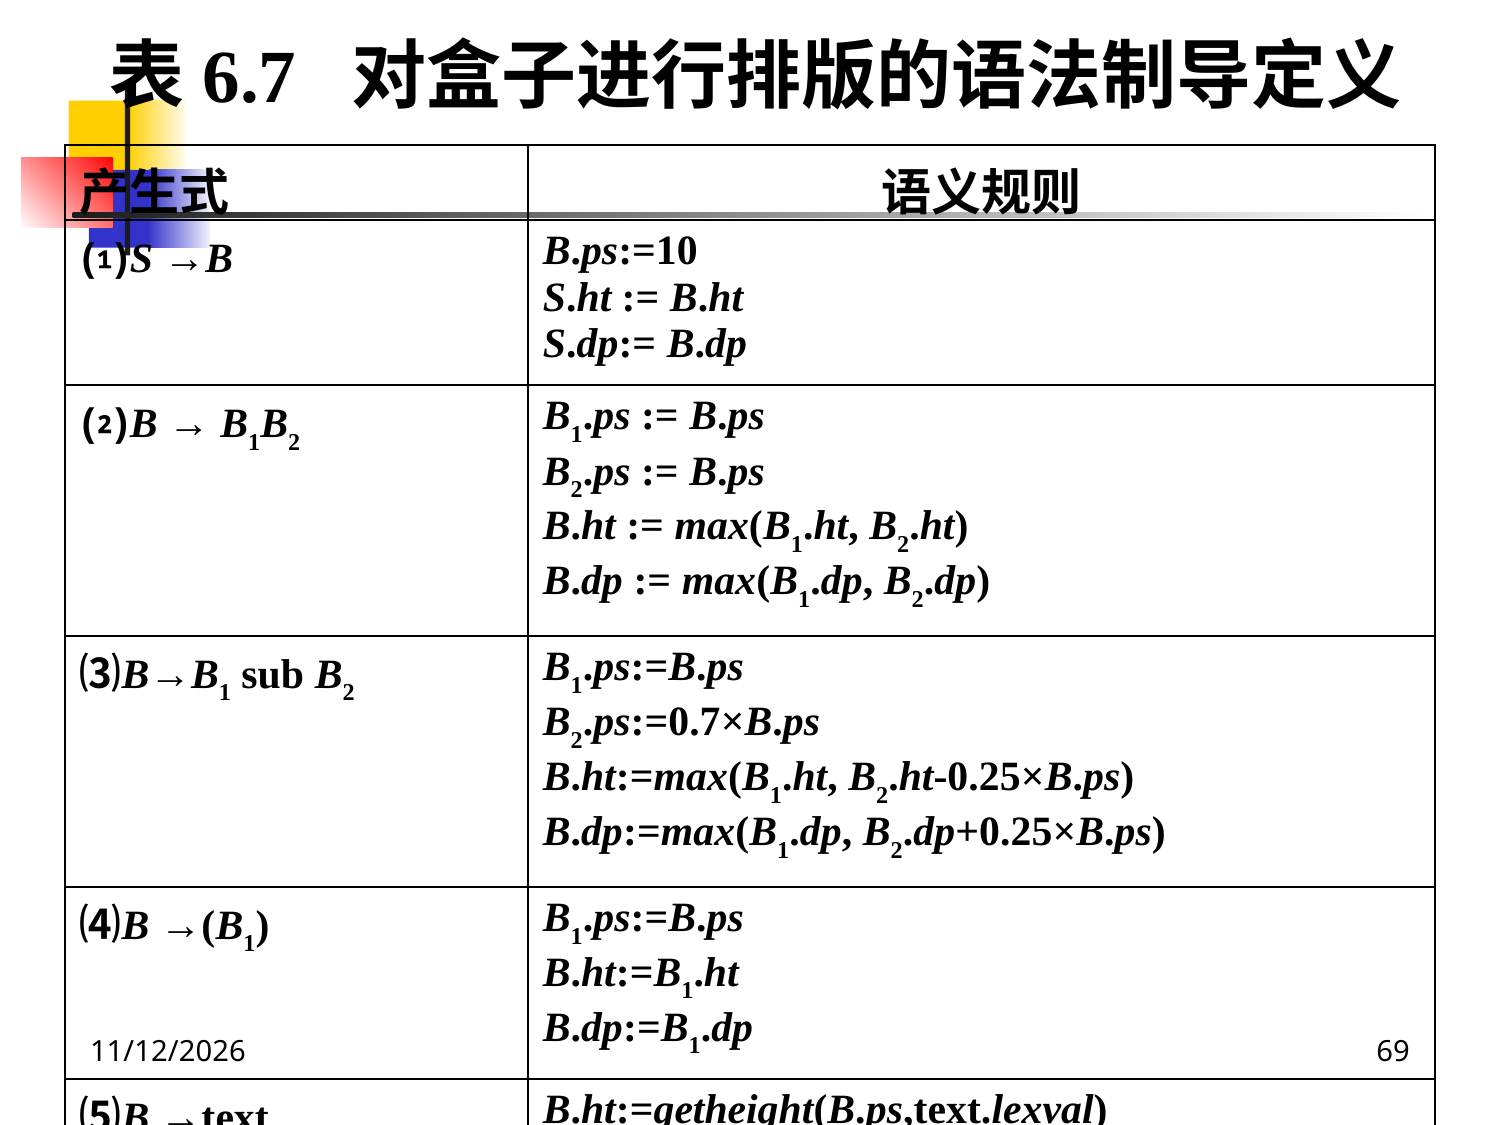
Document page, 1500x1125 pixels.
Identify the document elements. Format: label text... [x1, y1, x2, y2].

table_cell B1.ps:=B.ps B.ht:=B1.ht B.dp:=B1.dp [529, 888, 1434, 1078]
table_cell B.ps:=10 S.ht := B.ht S.dp:= B.dp [529, 221, 1434, 384]
table_cell B1.ps := B.ps B2.ps := B.ps B.ht := max(B1.ht, B2.ht) B.dp := max(B1.dp, B2.dp) [529, 386, 1434, 635]
table_cell ⑶B→B1 sub B2 [66, 637, 527, 886]
table_header 语义规则 [529, 146, 1434, 219]
table_cell ⑴S →B [66, 221, 527, 384]
text_box 表6.7 对盒子进行排版的语法制导定义 [94, 20, 1436, 125]
table_cell ⑵B → B1B2 [66, 386, 527, 635]
table_cell ⑸B →text [66, 1080, 527, 1125]
table_cell B.ht:=getheight(B.ps,text.lexval) B.dp:=getdepth(B.ps,text.lexval) [529, 1080, 1434, 1125]
table_cell ⑷B →(B1) [66, 888, 527, 1078]
table_header 产生式 [66, 146, 527, 219]
table_cell B1.ps:=B.ps B2.ps:=0.7×B.ps B.ht:=max(B1.ht, B2.ht-0.25×B.ps) B.dp:=max(B1.dp, B2.dp+0.25×B.ps) [529, 637, 1434, 886]
